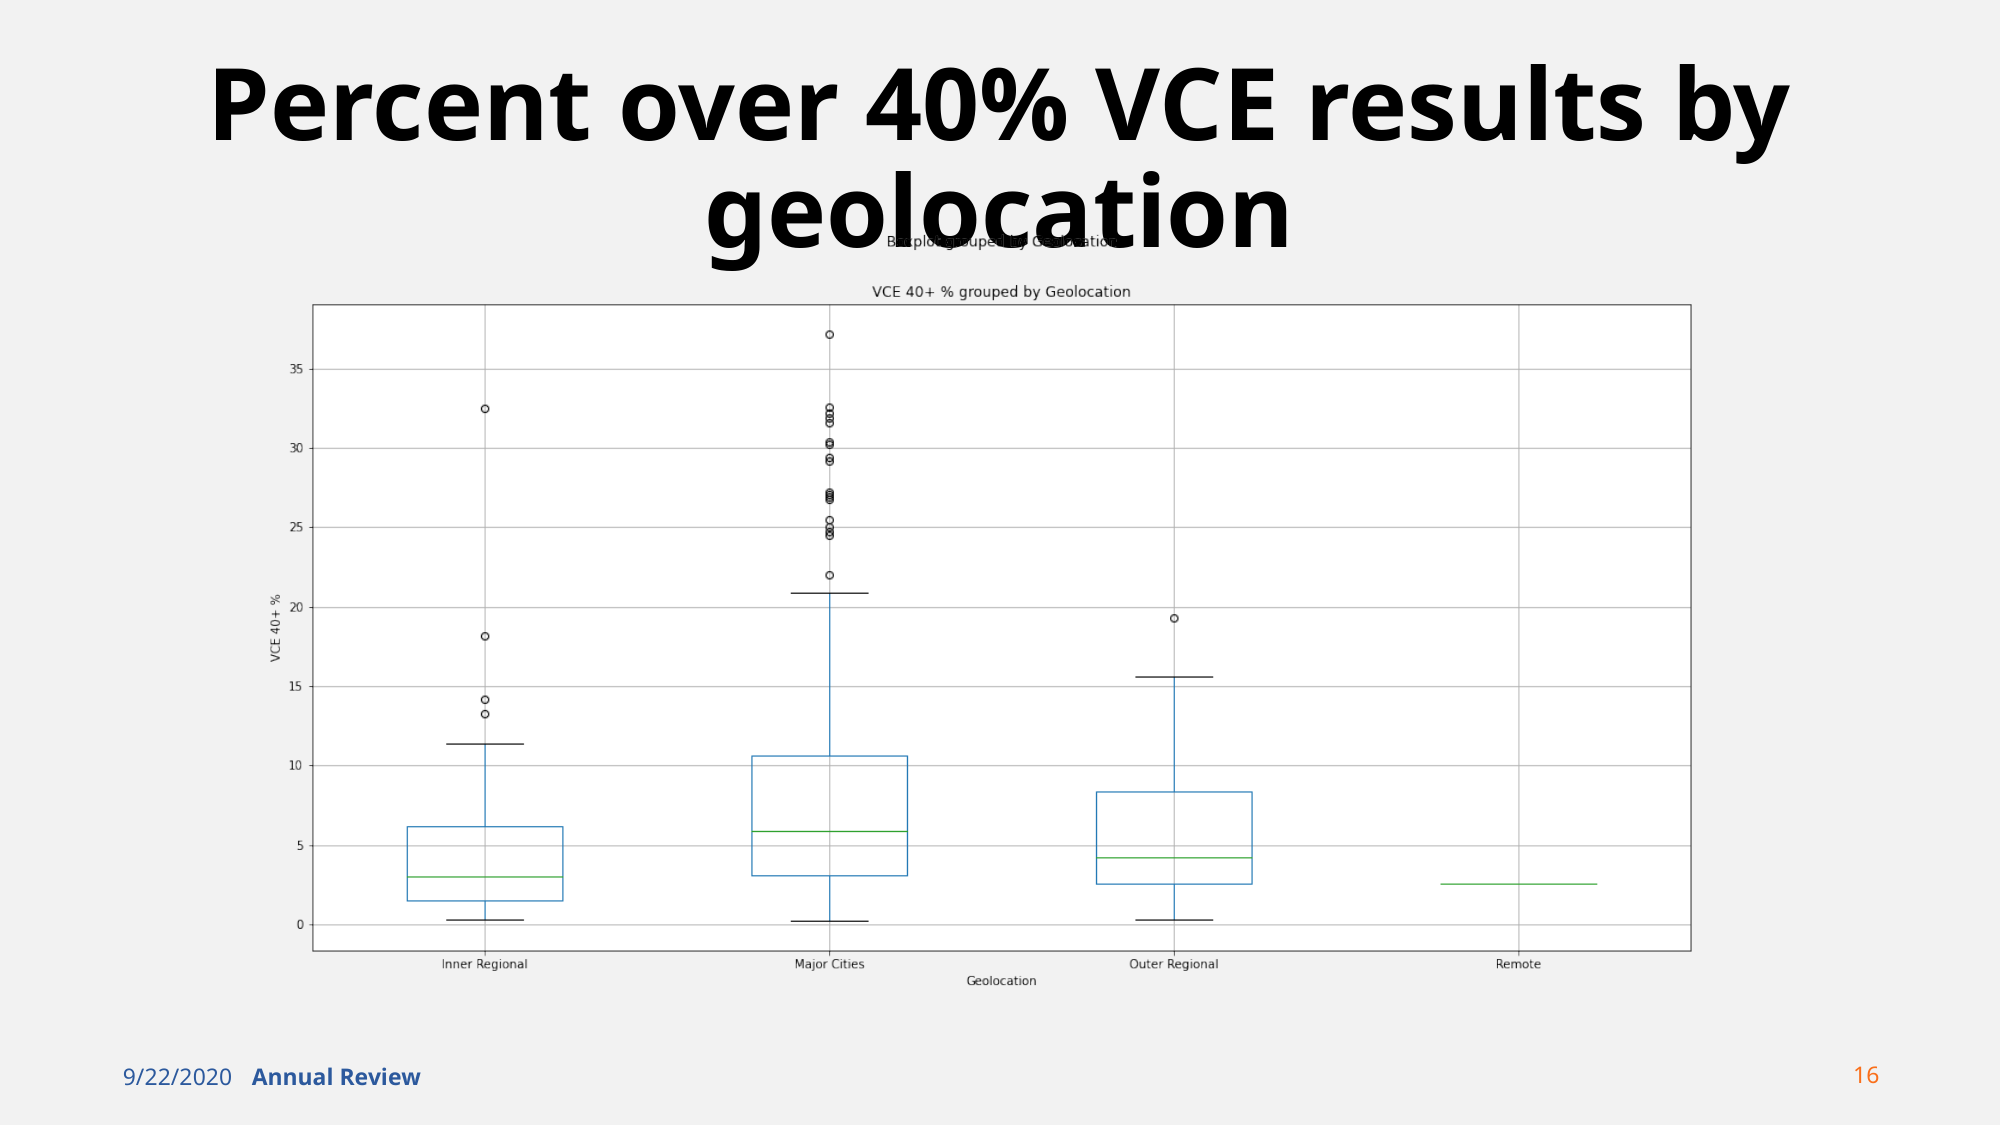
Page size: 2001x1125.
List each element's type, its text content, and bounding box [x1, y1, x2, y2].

title Percent over 40% VCE results by geolocation [137, 104, 1863, 219]
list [140, 218, 1863, 1080]
